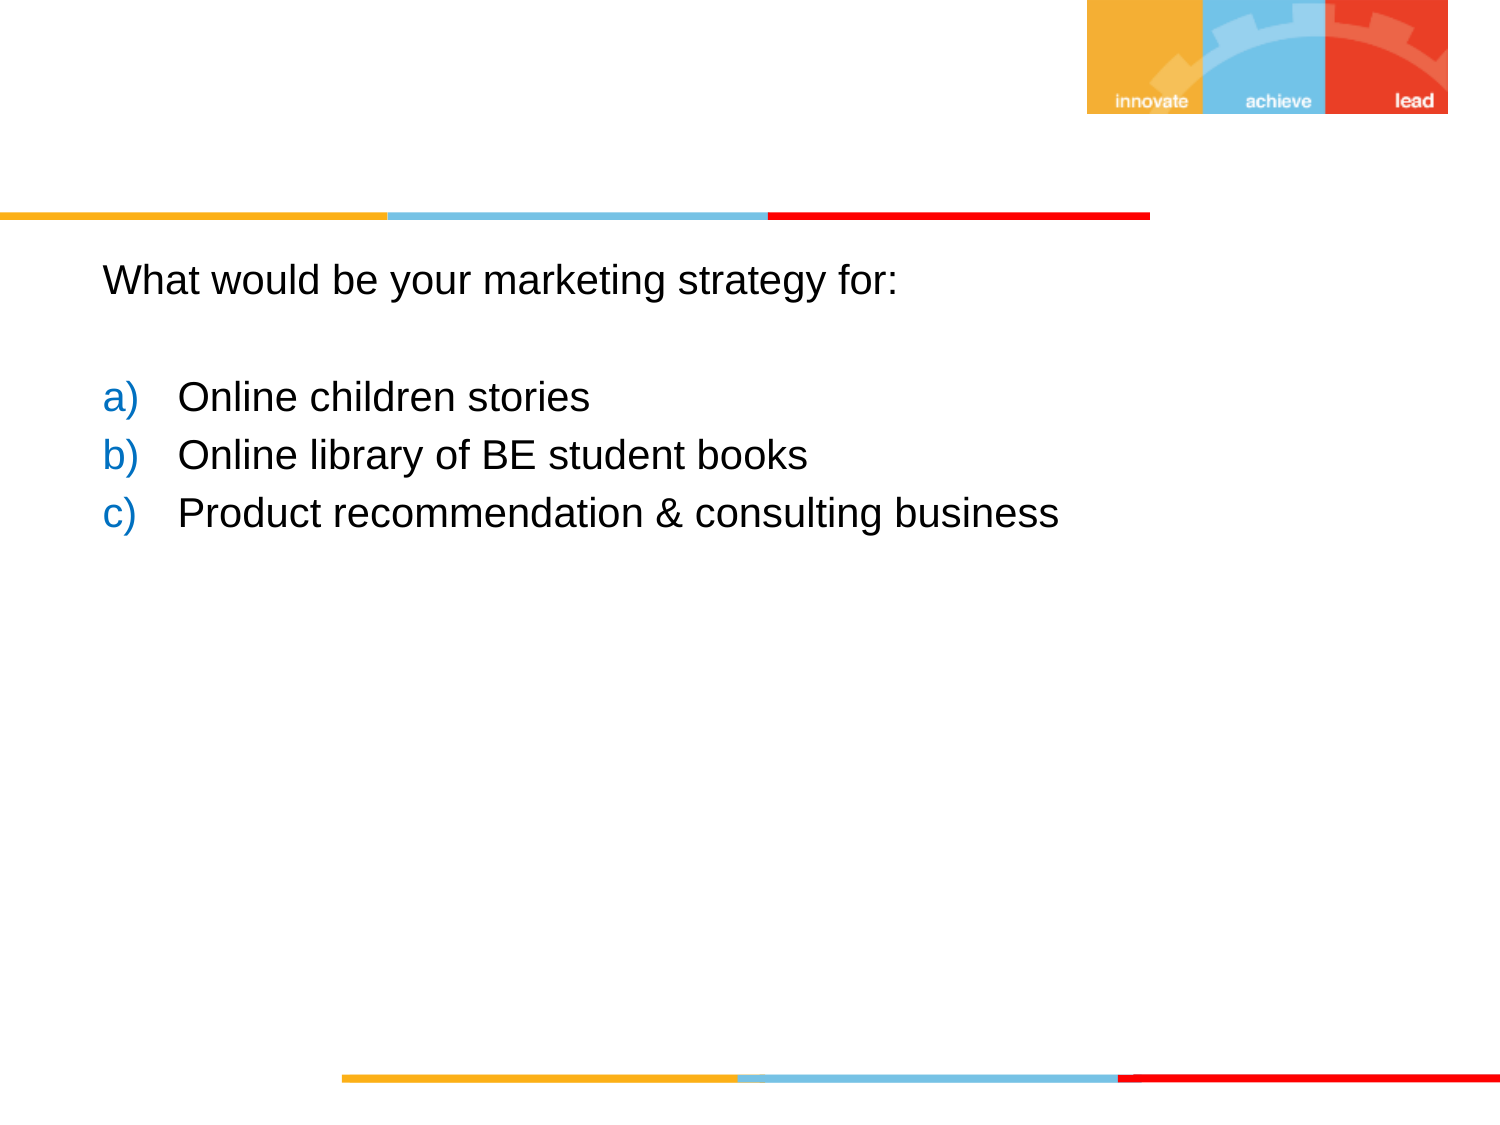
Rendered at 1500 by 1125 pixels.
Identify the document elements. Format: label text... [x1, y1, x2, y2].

list What would be your marketing strategy for: Online children stories Online library of BE student books Product recommendation & consulting business [50, 245, 1400, 988]
picture [1087, 0, 1448, 114]
